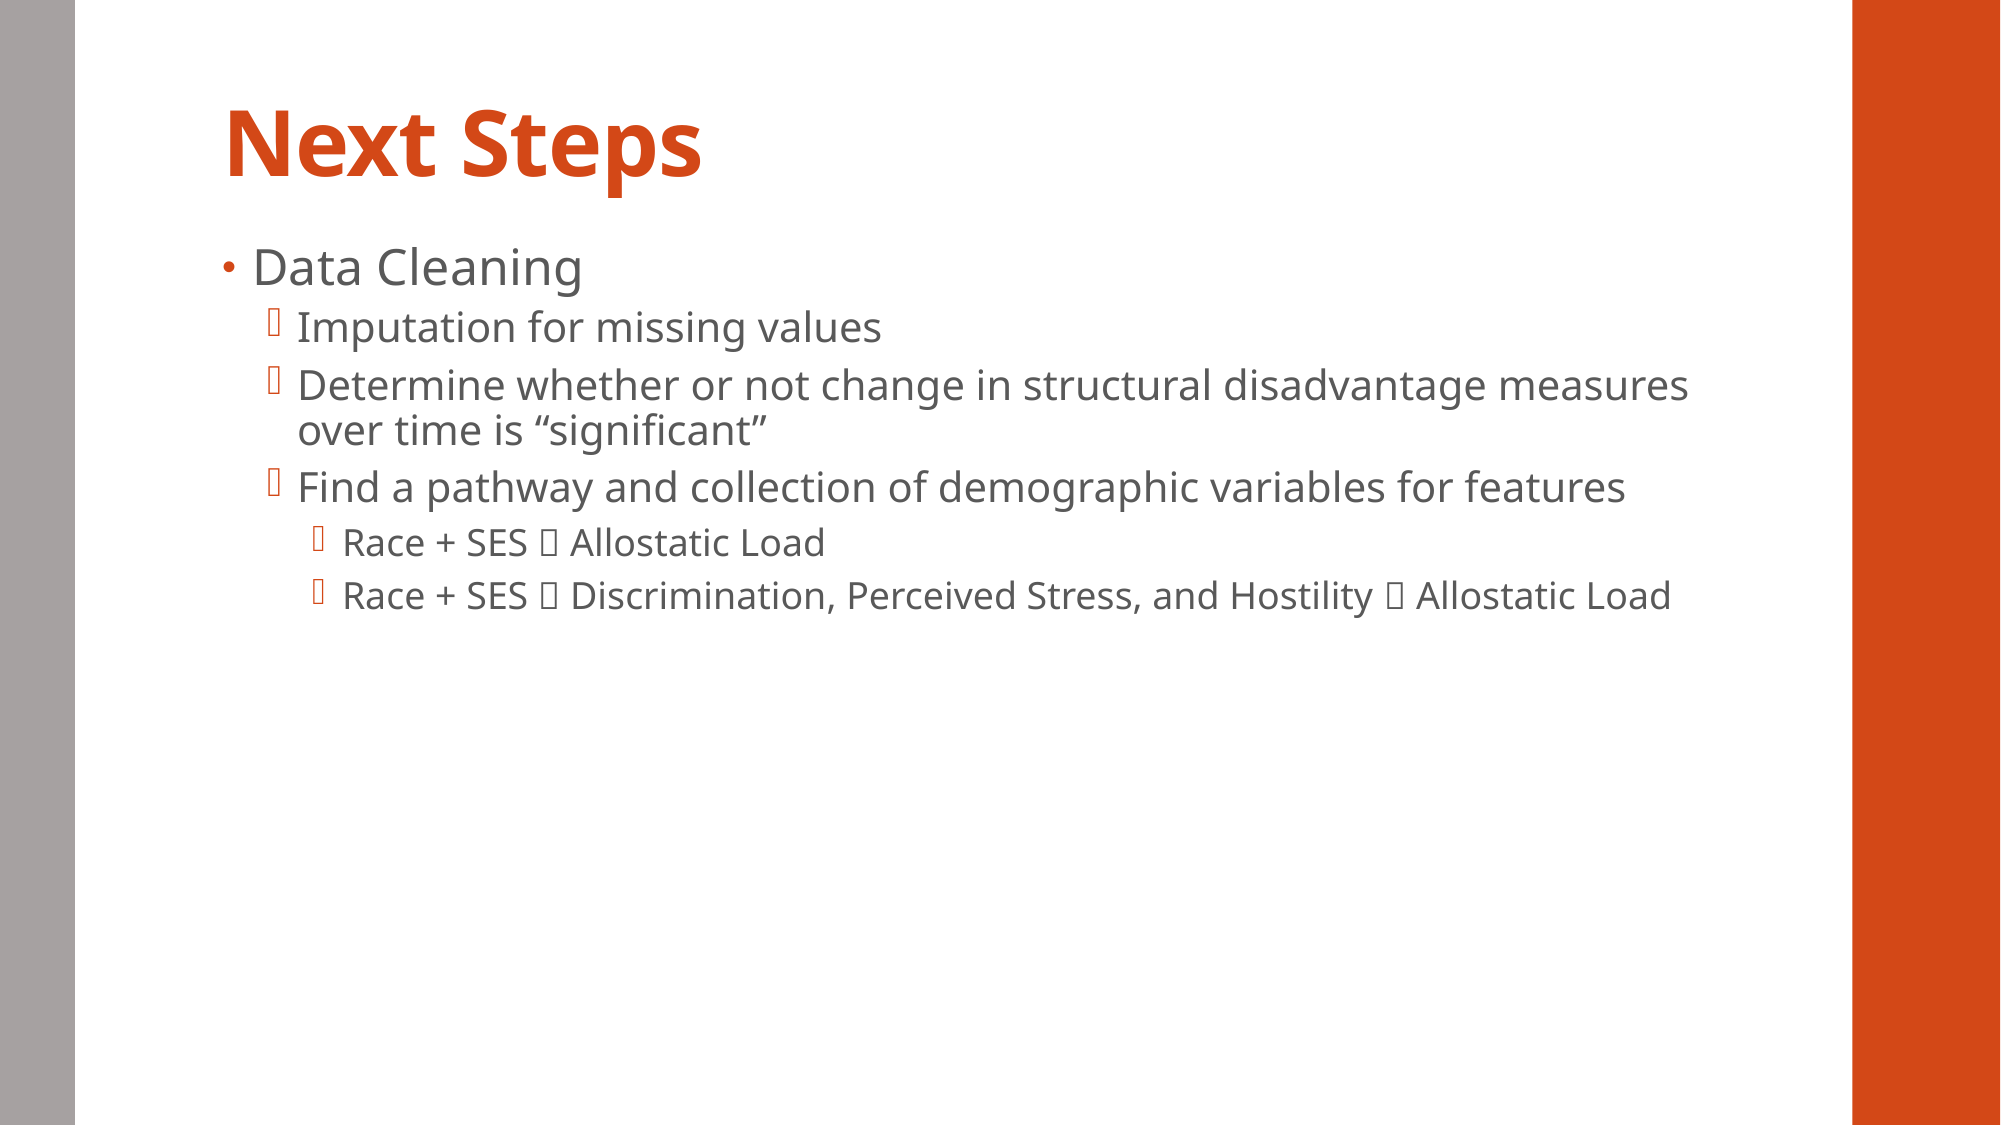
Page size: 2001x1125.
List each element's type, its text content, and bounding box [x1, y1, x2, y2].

title Next Steps [206, 48, 1797, 205]
list Data Cleaning Imputation for missing values Determine whether or not change in structural disadvantage measures over time is “significant” Find a pathway and collection of demographic variables for features Race + SES  Allostatic Load Race + SES  Discrimination, Perceived Stress, and Hostility  Allostatic Load [206, 232, 1797, 1013]
